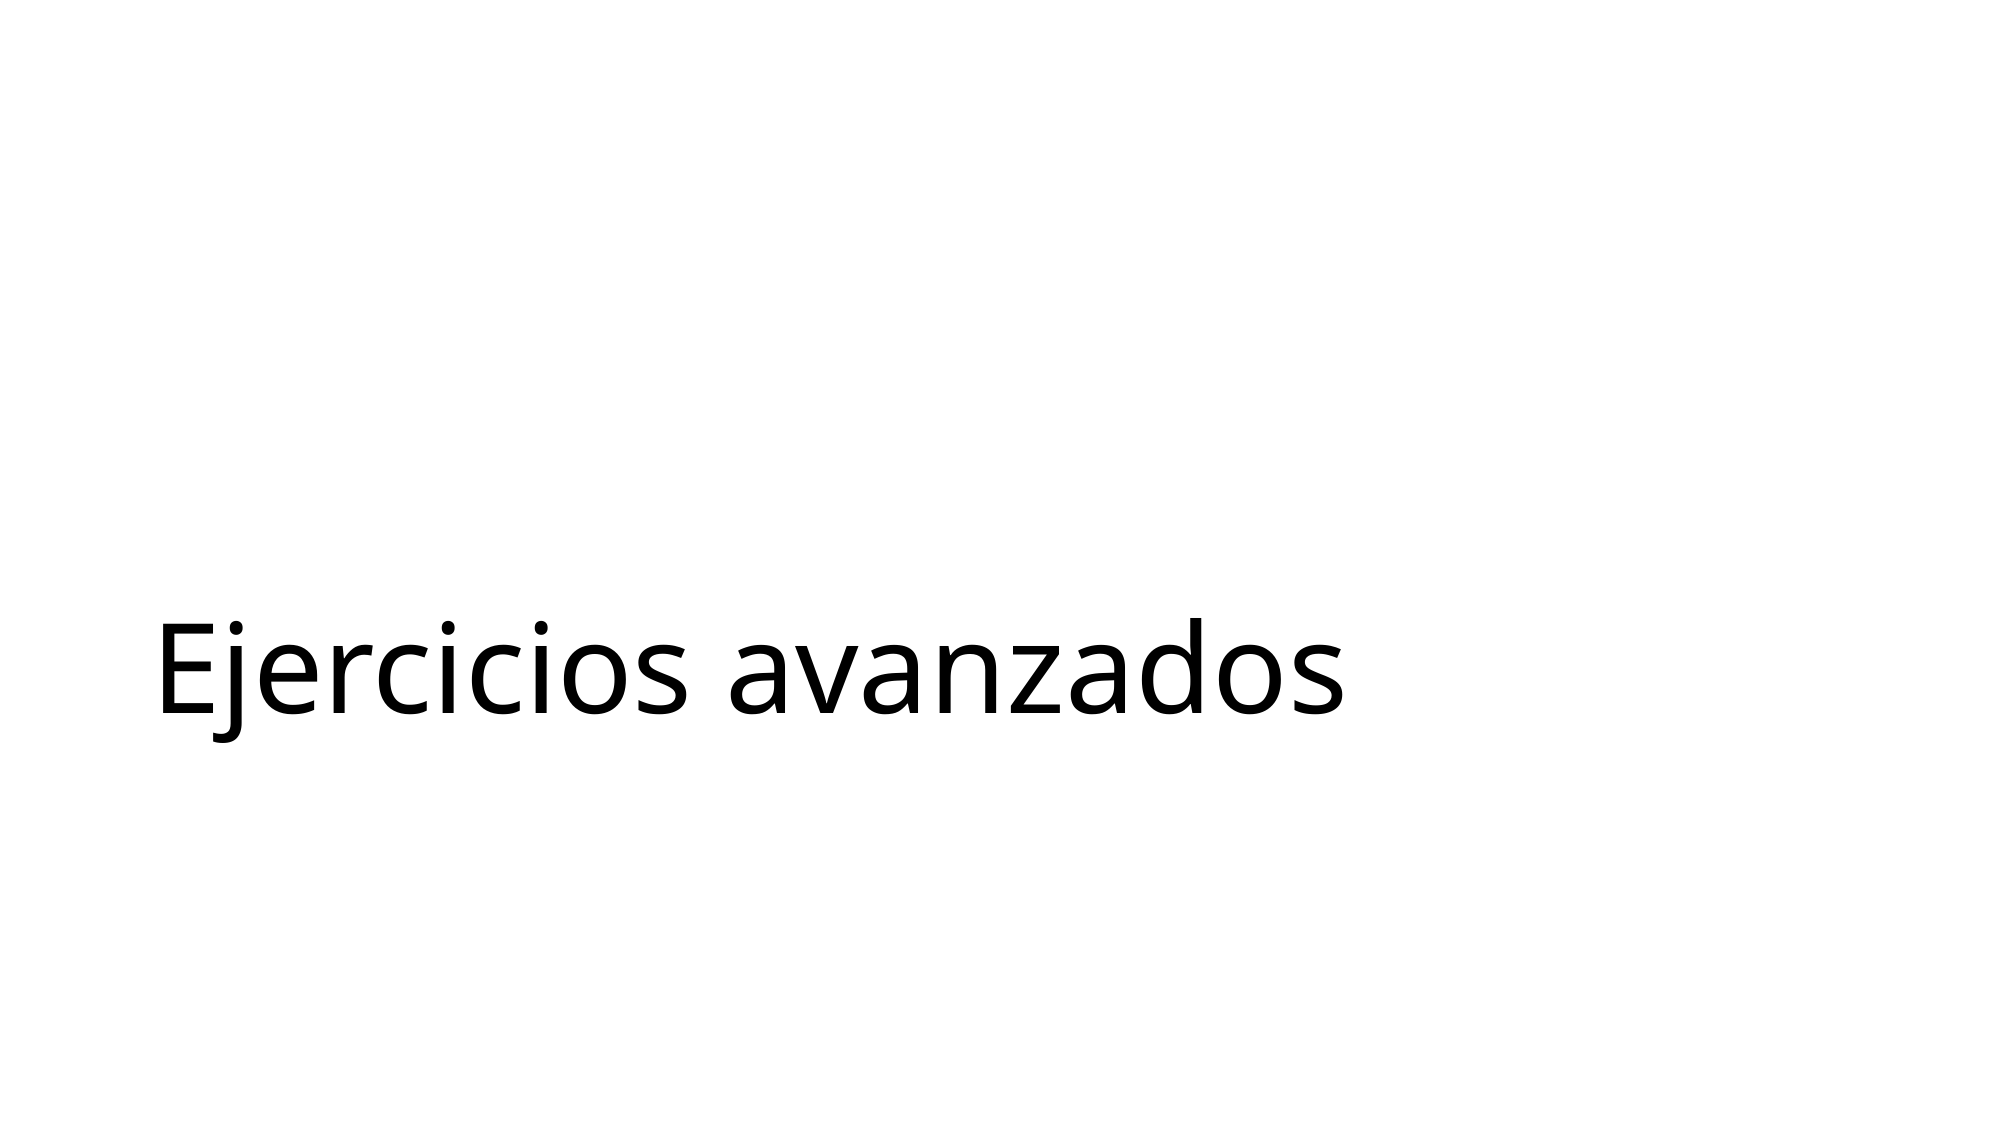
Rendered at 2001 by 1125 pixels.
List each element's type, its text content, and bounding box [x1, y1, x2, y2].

title Ejercicios avanzados [136, 280, 1862, 749]
